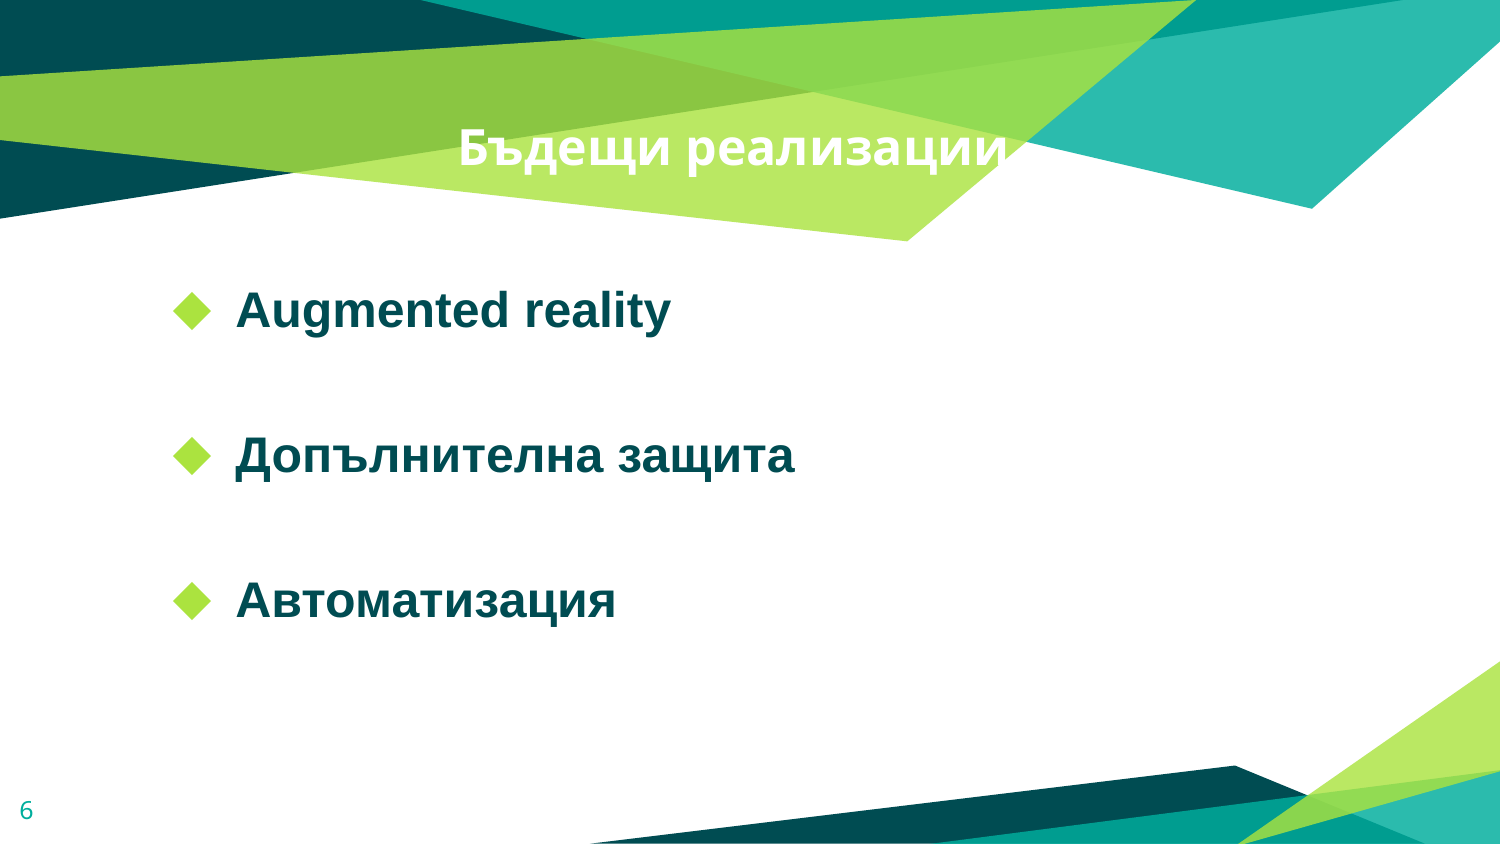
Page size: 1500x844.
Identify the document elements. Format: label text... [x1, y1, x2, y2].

slide_number ‹#› [4, 779, 95, 844]
title Бъдещи реализации [128, 99, 1338, 241]
list Augmented reality Допълнителна защита Автоматизация [145, 262, 1355, 808]
